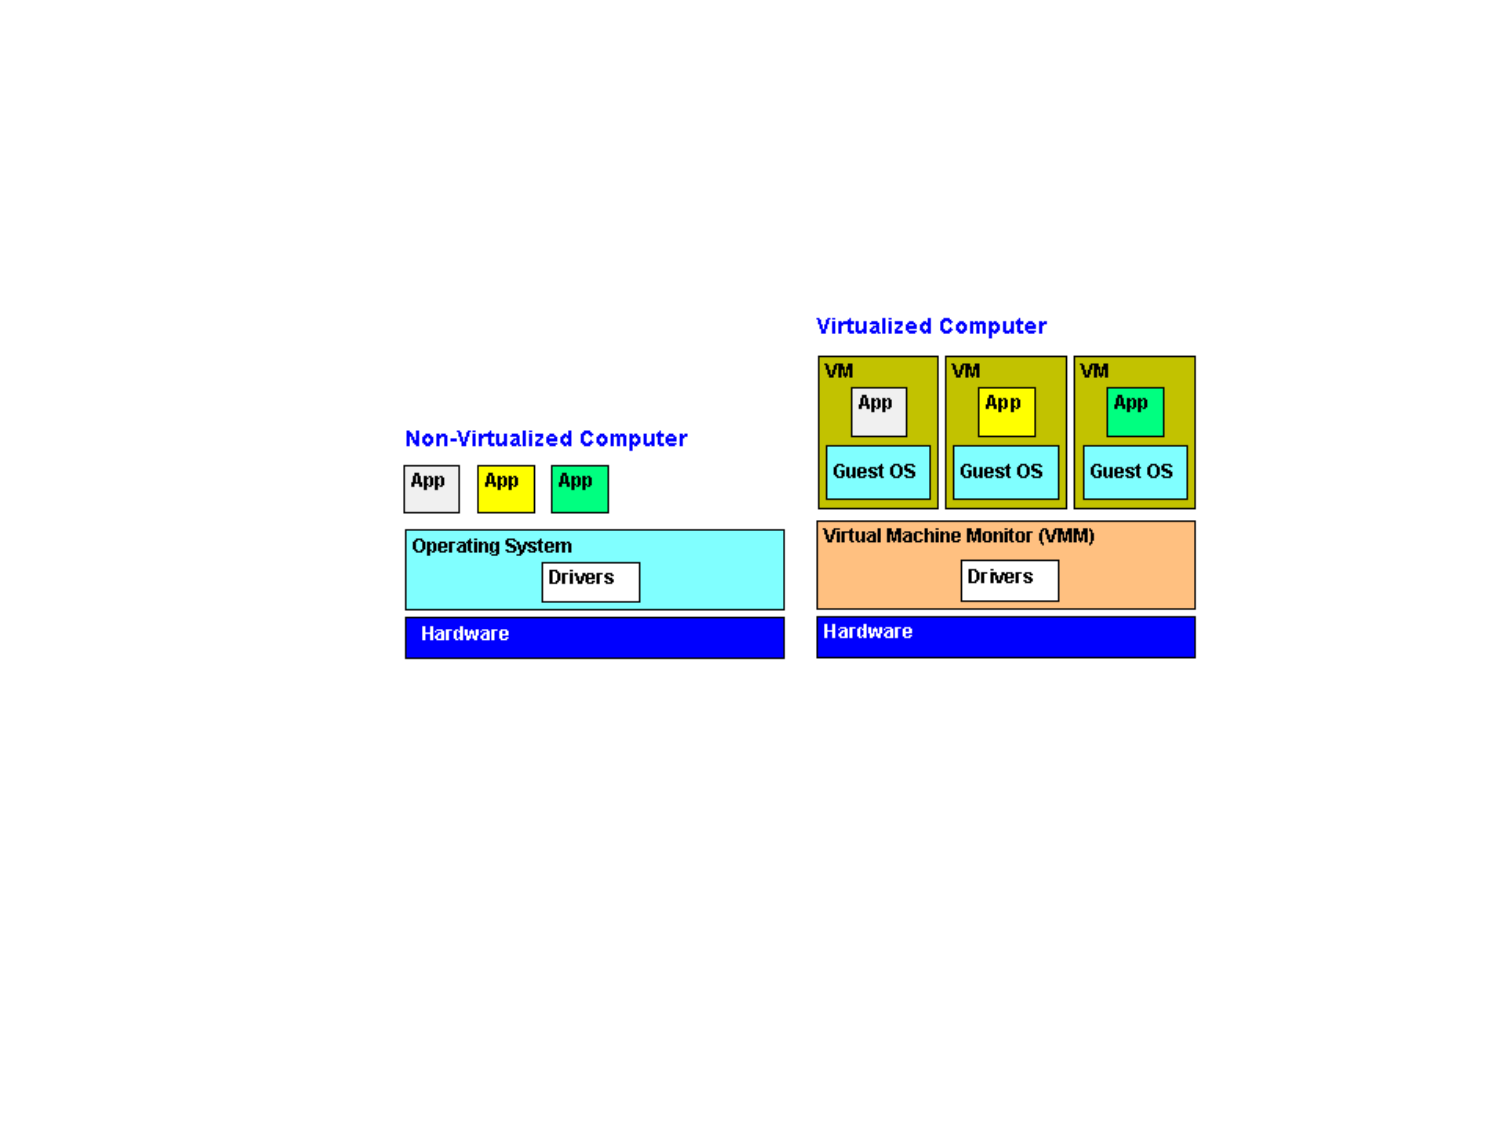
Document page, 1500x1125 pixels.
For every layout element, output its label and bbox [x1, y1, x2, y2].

picture [399, 423, 793, 665]
picture [812, 312, 1204, 665]
